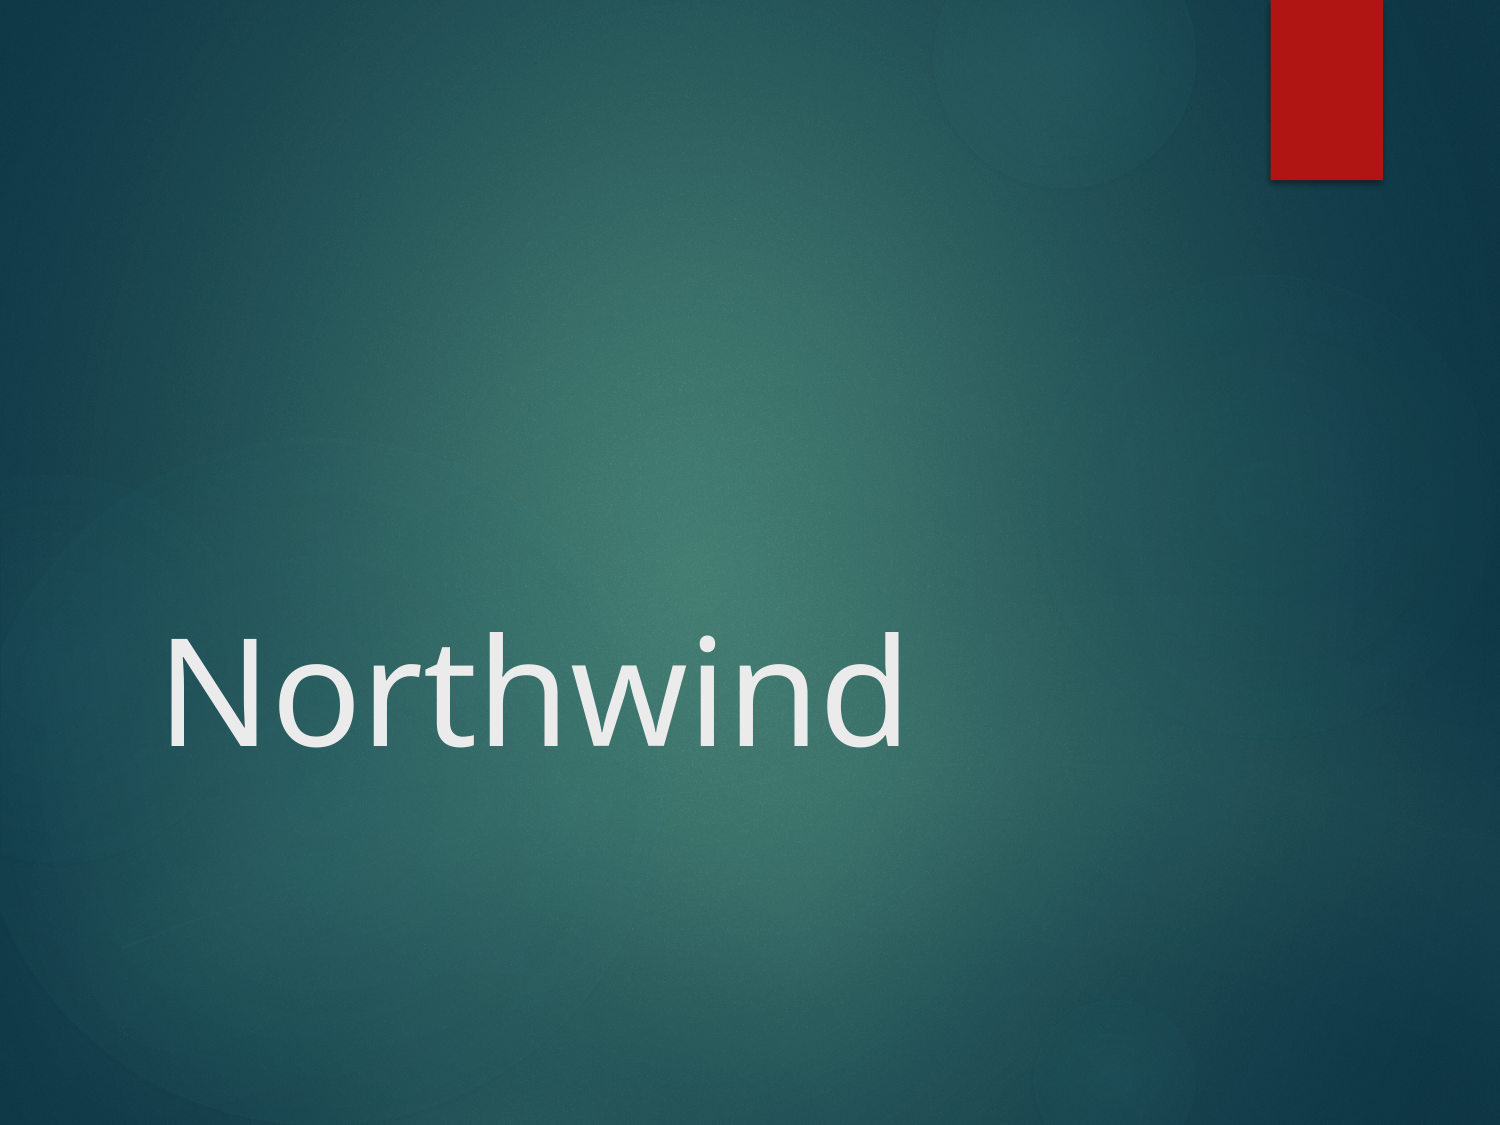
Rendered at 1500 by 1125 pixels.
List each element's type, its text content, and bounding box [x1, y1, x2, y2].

title Northwind [142, 237, 1229, 784]
